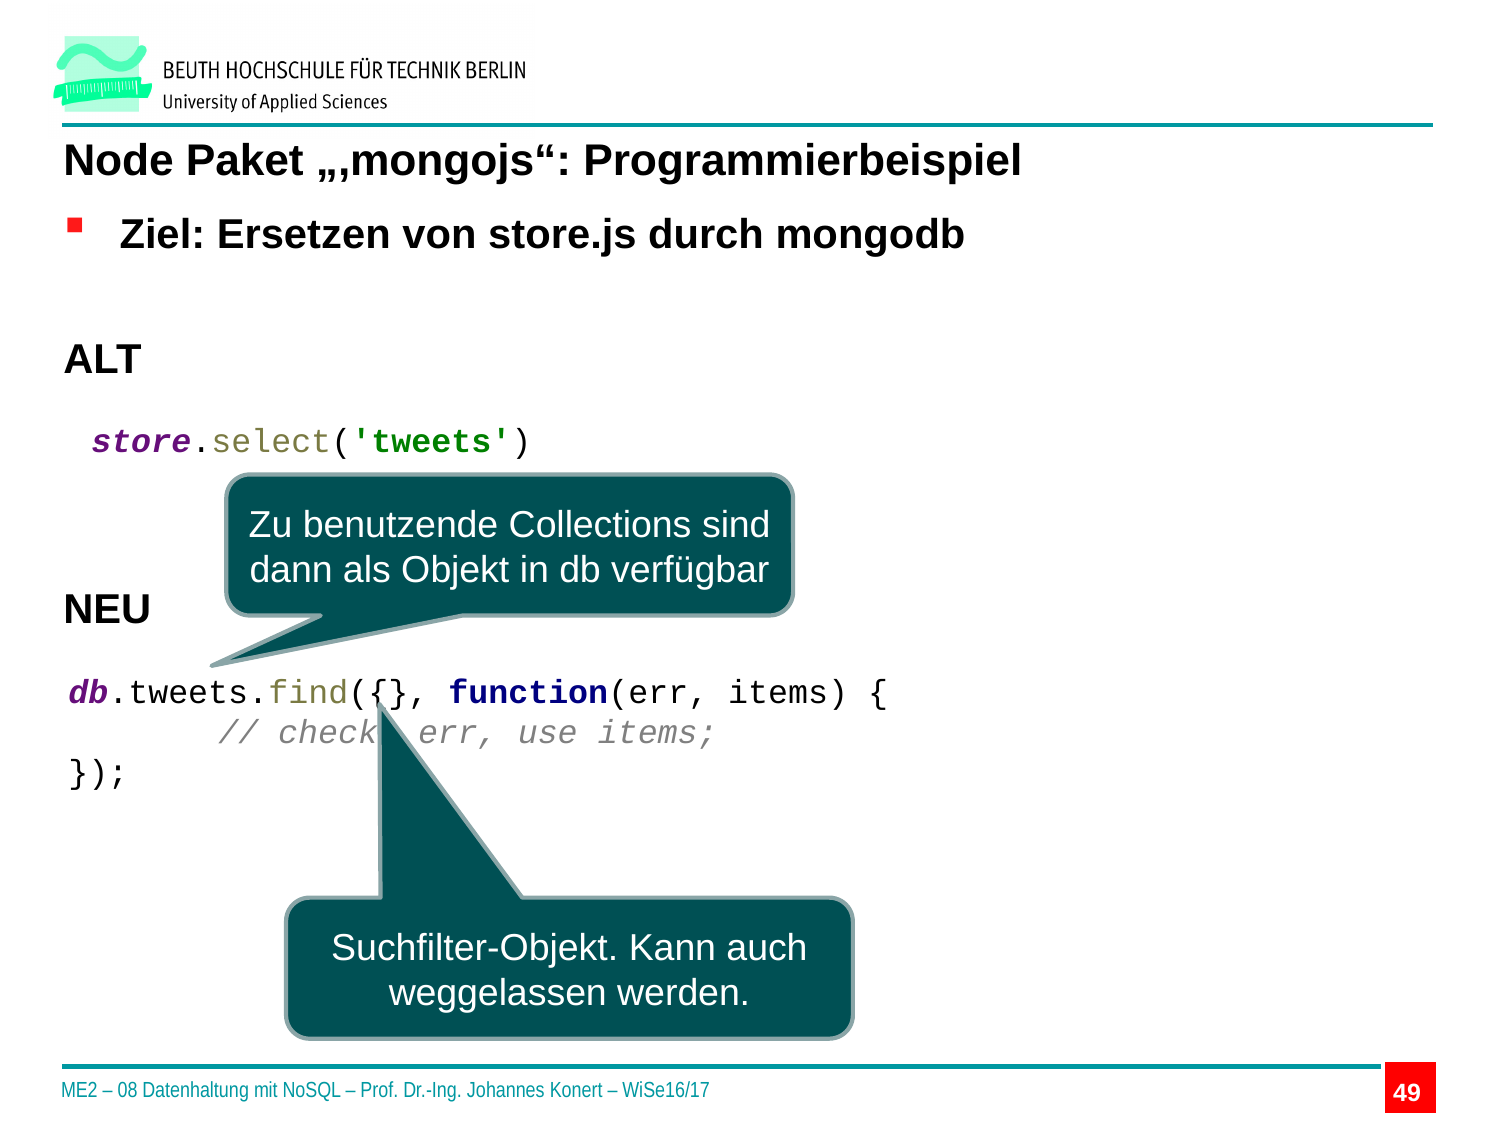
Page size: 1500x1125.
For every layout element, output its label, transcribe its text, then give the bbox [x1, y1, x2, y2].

text_box store.select('tweets') [76, 412, 567, 467]
slide_number 49 [1089, 1076, 1422, 1116]
list Ziel: Ersetzen von store.js durch mongodb ALT NEU [48, 198, 1440, 1050]
footer ME2 – 08 Datenhaltung mit NoSQL – Prof. Dr.-Ing. Johannes Konert – WiSe16/17 [61, 1075, 864, 1120]
text_box Suchfilter-Objekt. Kann auch weggelassen werden. [283, 702, 855, 1041]
title Node Paket „,mongojs“: Programmierbeispiel [48, 123, 1440, 192]
text_box db.tweets.find({}, function(err, items) { // check err, use items; }); [53, 662, 904, 798]
picture [48, 3, 535, 123]
text_box Zu benutzende Collections sind dann als Objekt in db verfügbar [209, 472, 796, 668]
